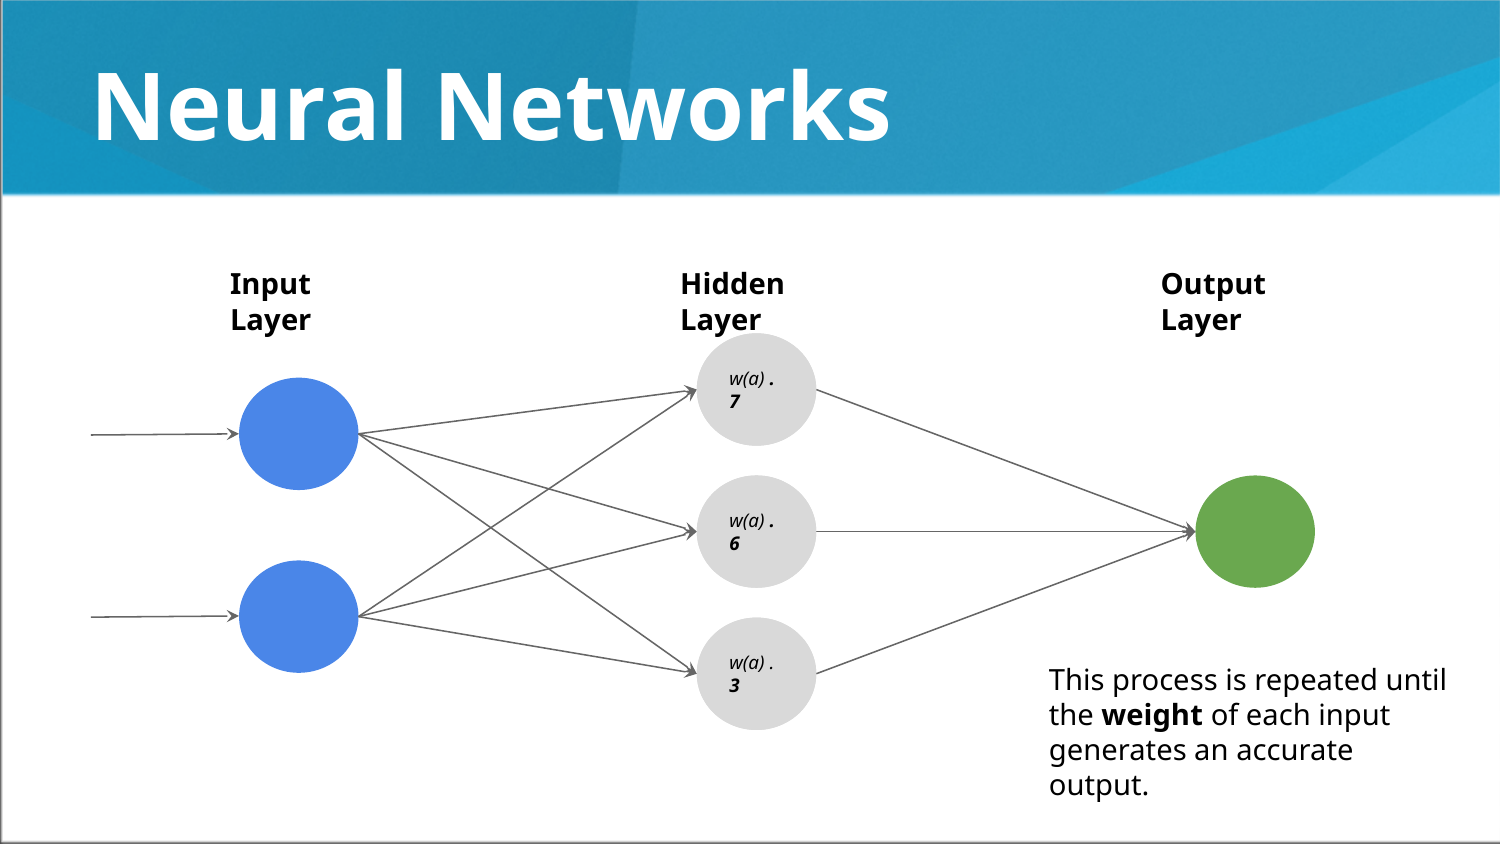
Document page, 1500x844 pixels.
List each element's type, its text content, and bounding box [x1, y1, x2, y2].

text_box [358, 389, 697, 531]
text_box [239, 560, 352, 673]
text_box This process is repeated until the weight of each input generates an accurate output. [1034, 646, 1477, 817]
text_box Input Layer [215, 250, 404, 351]
text_box w(a) .3 [697, 617, 816, 730]
text_box w(a) .7 [696, 333, 817, 446]
picture [0, 0, 1500, 844]
text_box Hidden Layer [665, 250, 885, 351]
text_box w(a) .6 [703, 475, 810, 588]
text_box Output Layer [1145, 250, 1365, 351]
title Neural Networks [75, 33, 1425, 175]
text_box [358, 531, 697, 615]
text_box [239, 377, 352, 491]
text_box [815, 389, 1196, 532]
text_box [358, 616, 697, 674]
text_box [815, 540, 1196, 674]
text_box [1200, 475, 1315, 588]
